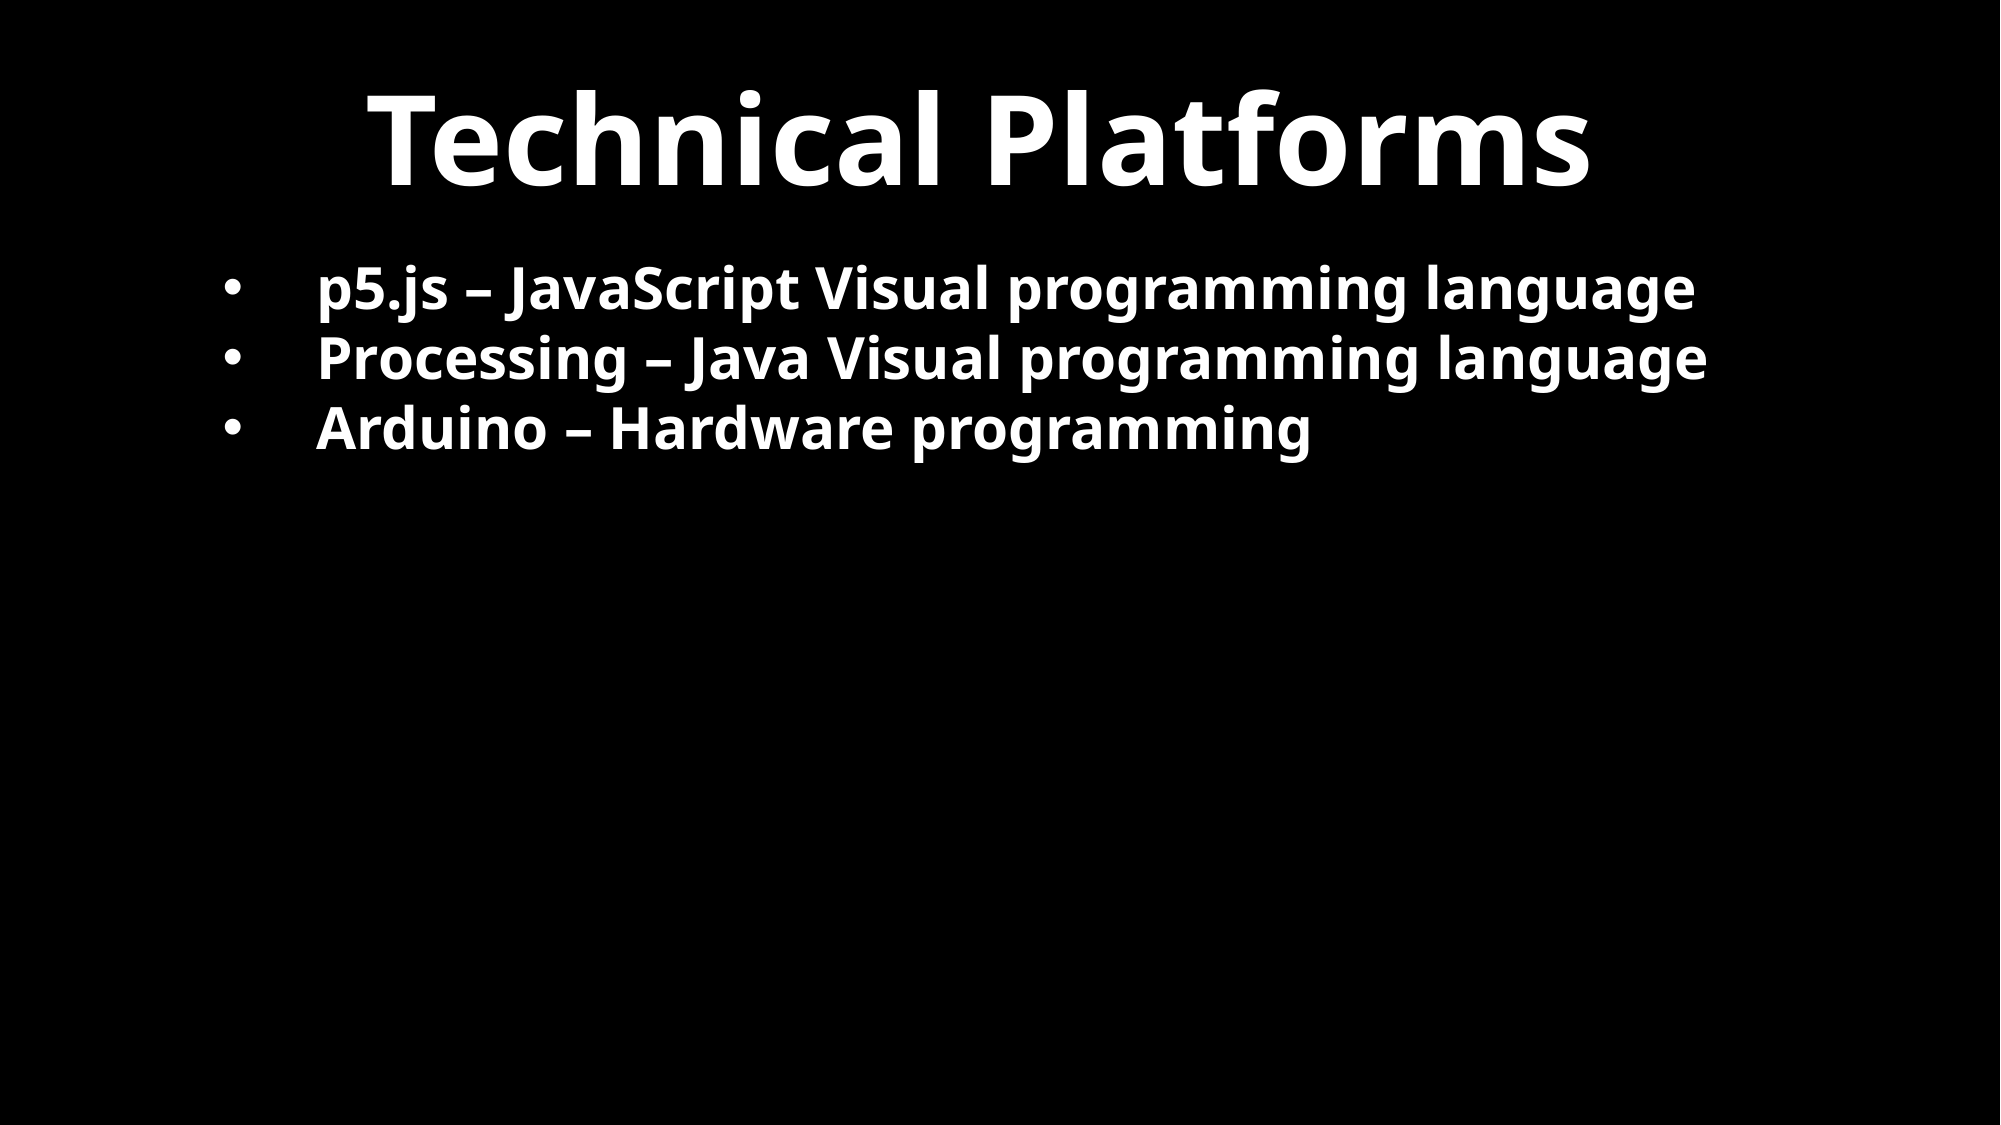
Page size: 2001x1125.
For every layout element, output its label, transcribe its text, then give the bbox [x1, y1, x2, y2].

text_box p5.js – JavaScript Visual programming language Processing – Java Visual programming language Arduino – Hardware programming [207, 243, 1902, 769]
text_box Technical Platforms [121, 53, 1839, 368]
